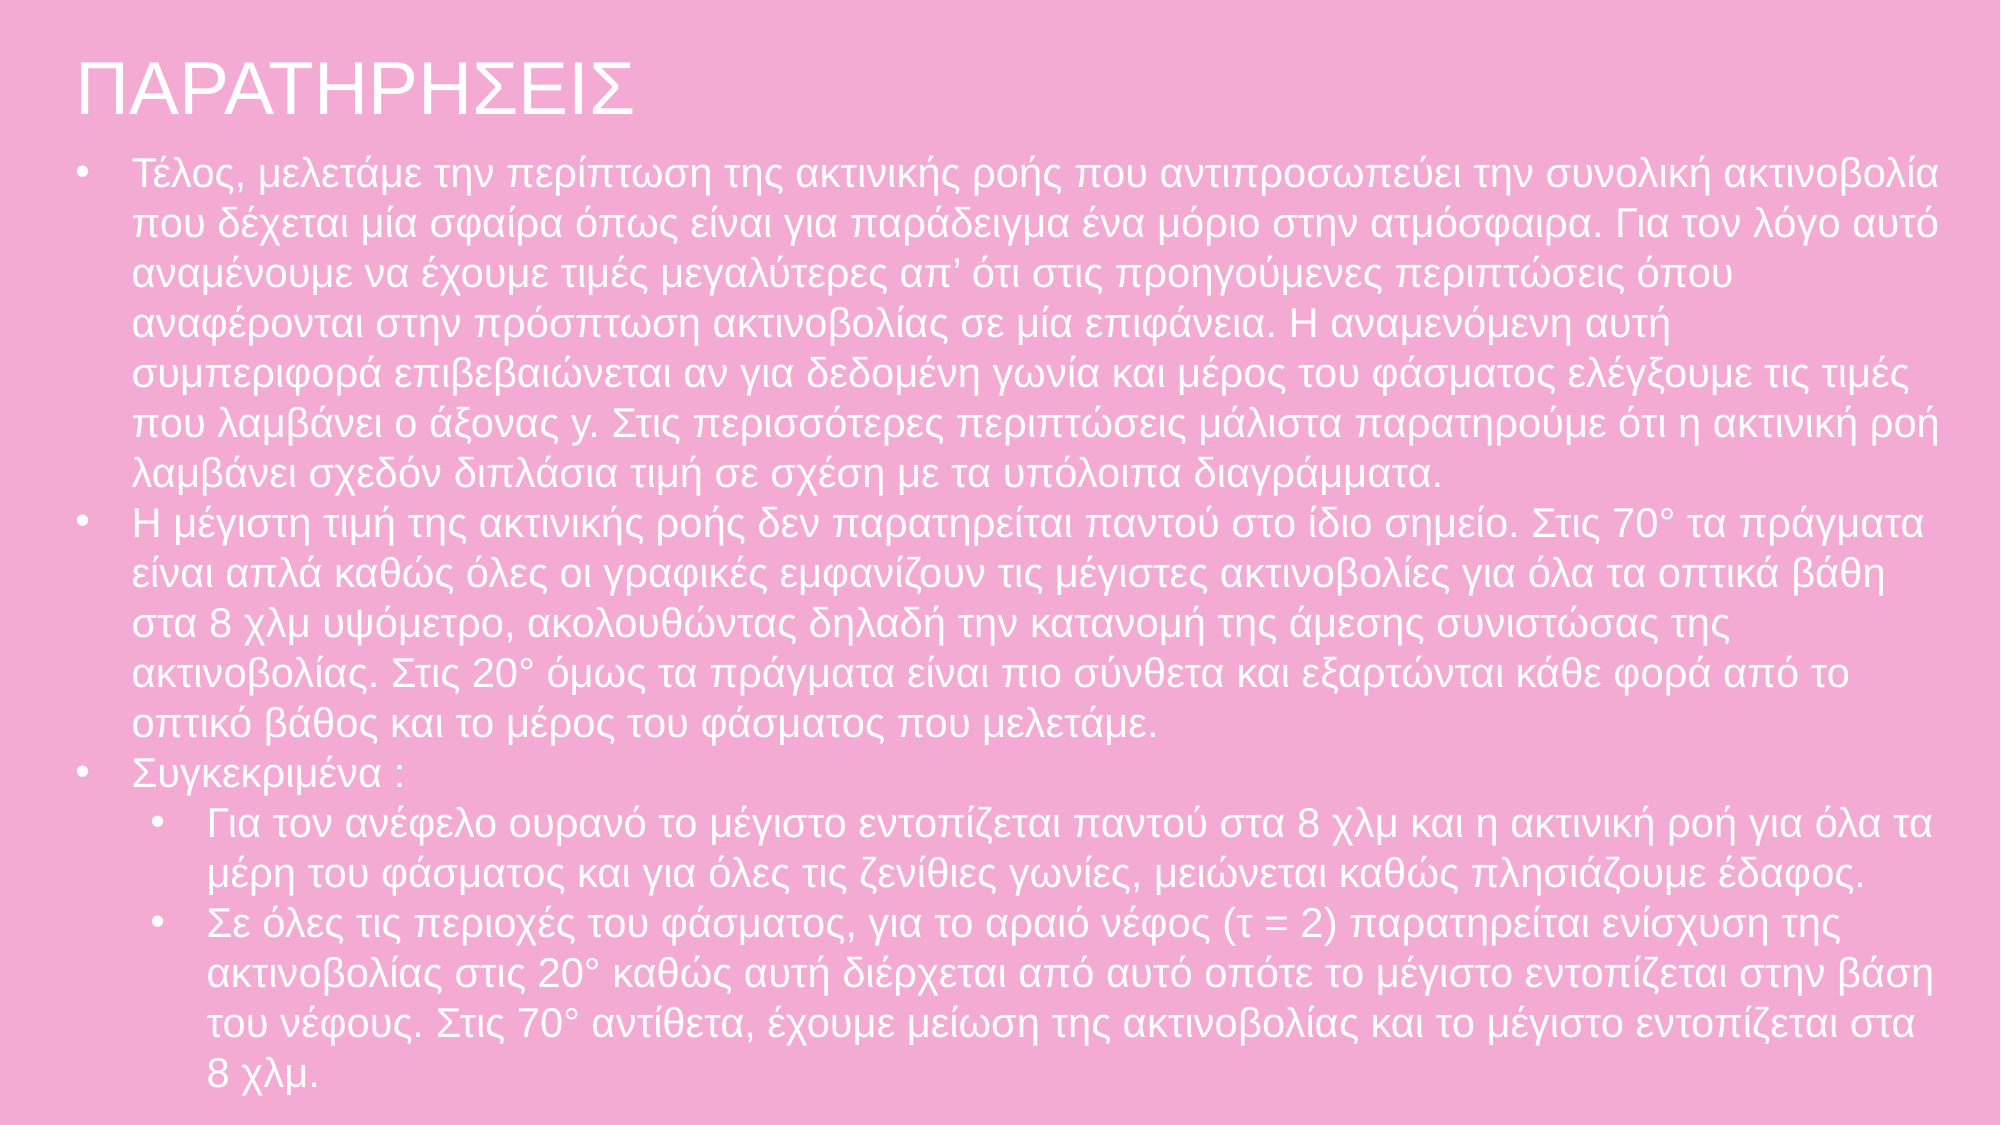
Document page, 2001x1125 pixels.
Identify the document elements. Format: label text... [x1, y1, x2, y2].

text_box Τέλος, μελετάμε την περίπτωση της ακτινικής ροής που αντιπροσωπεύει την συνολική ακτινοβολία που δέχεται μία σφαίρα όπως είναι για παράδειγμα ένα μόριο στην ατμόσφαιρα. Για τον λόγο αυτό αναμένουμε να έχουμε τιμές μεγαλύτερες απ’ ότι στις προηγούμενες περιπτώσεις όπου αναφέρονται στην πρόσπτωση ακτινοβολίας σε μία επιφάνεια. Η αναμενόμενη αυτή συμπεριφορά επιβεβαιώνεται αν για δεδομένη γωνία και μέρος του φάσματος ελέγξουμε τις τιμές που λαμβάνει ο άξονας y. Στις περισσότερες περιπτώσεις μάλιστα παρατηρούμε ότι η ακτινική ροή λαμβάνει σχεδόν διπλάσια τιμή σε σχέση με τα υπόλοιπα διαγράμματα. Η μέγιστη τιμή της ακτινικής ροής δεν παρατηρείται παντού στο ίδιο σημείο. Στις 70° τα πράγματα είναι απλά καθώς όλες οι γραφικές εμφανίζουν τις μέγιστες ακτινοβολίες για όλα τα οπτικά βάθη στα 8 χλμ υψόμετρο, ακολουθώντας δηλαδή την κατανομή της άμεσης συνιστώσας της ακτινοβολίας. Στις 20° όμως τα πράγματα είναι πιο σύνθετα και εξαρτώνται κάθε φορά από το οπτικό βάθος και το μέρος του φάσματος που μελετάμε. Συγκεκριμένα : Για τον ανέφελο ουρανό το μέγιστο εντοπίζεται παντού στα 8 χλμ και η ακτινική ροή για όλα τα μέρη του φάσματος και για όλες τις ζενίθιες γωνίες, μειώνεται καθώς πλησιάζουμε έδαφος. Σε όλες τις περιοχές του φάσματος, για το αραιό νέφος (τ = 2) παρατηρείται ενίσχυση της ακτινοβολίας στις 20° καθώς αυτή διέρχεται από αυτό οπότε το μέγιστο εντοπίζεται στην βάση του νέφους. Στις 70° αντίθετα, έχουμε μείωση της ακτινοβολίας και το μέγιστο εντοπίζεται στα 8 χλμ. [60, 138, 1958, 1104]
text_box ΠΑΡΑΤΗΡΗΣΕΙΣ [60, 32, 981, 137]
